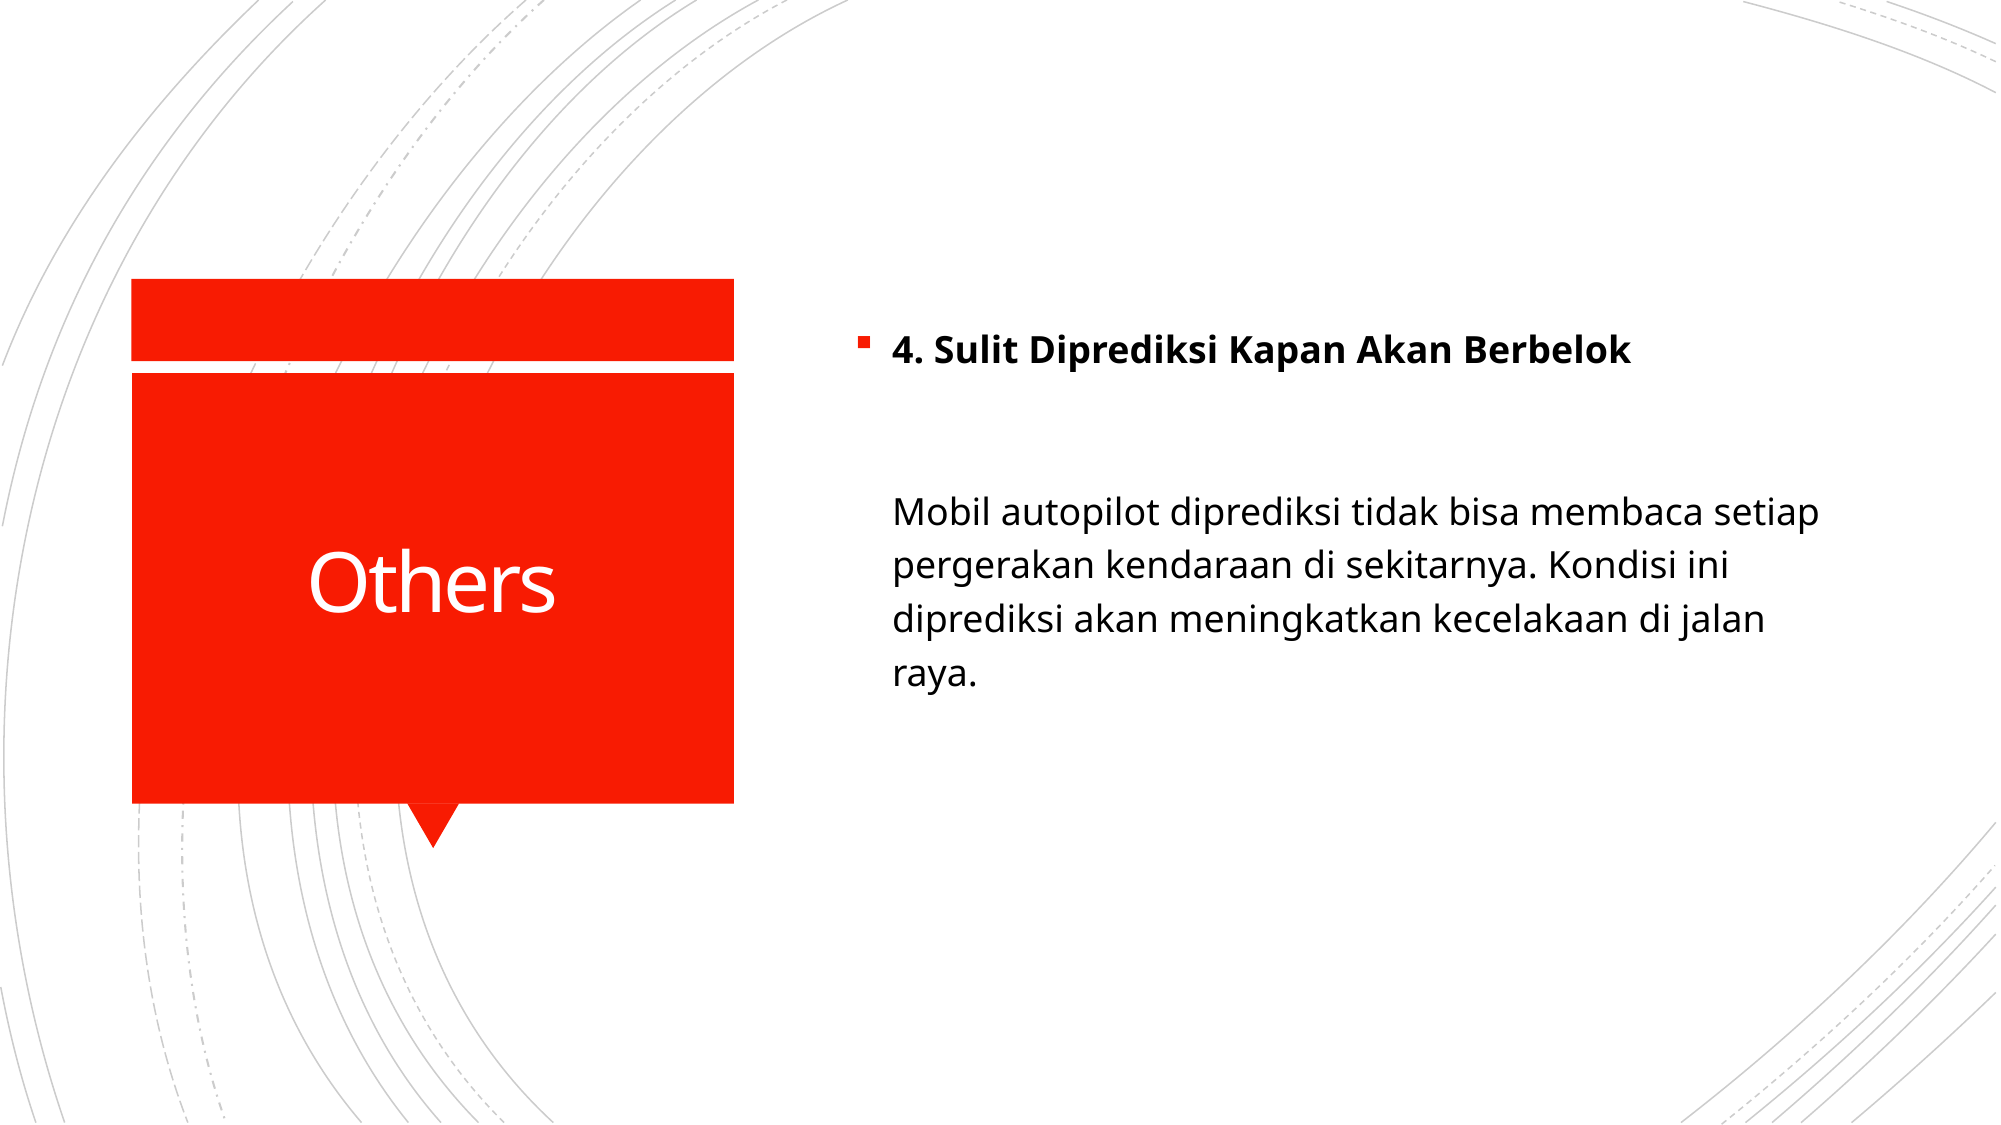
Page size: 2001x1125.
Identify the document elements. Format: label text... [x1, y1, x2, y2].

list 4. Sulit Diprediksi Kapan Akan Berbelok Mobil autopilot diprediksi tidak bisa membaca setiap pergerakan kendaraan di sekitarnya. Kondisi ini diprediksi akan meningkatkan kecelakaan di jalan raya. [839, 131, 1871, 880]
title Others [145, 385, 720, 789]
